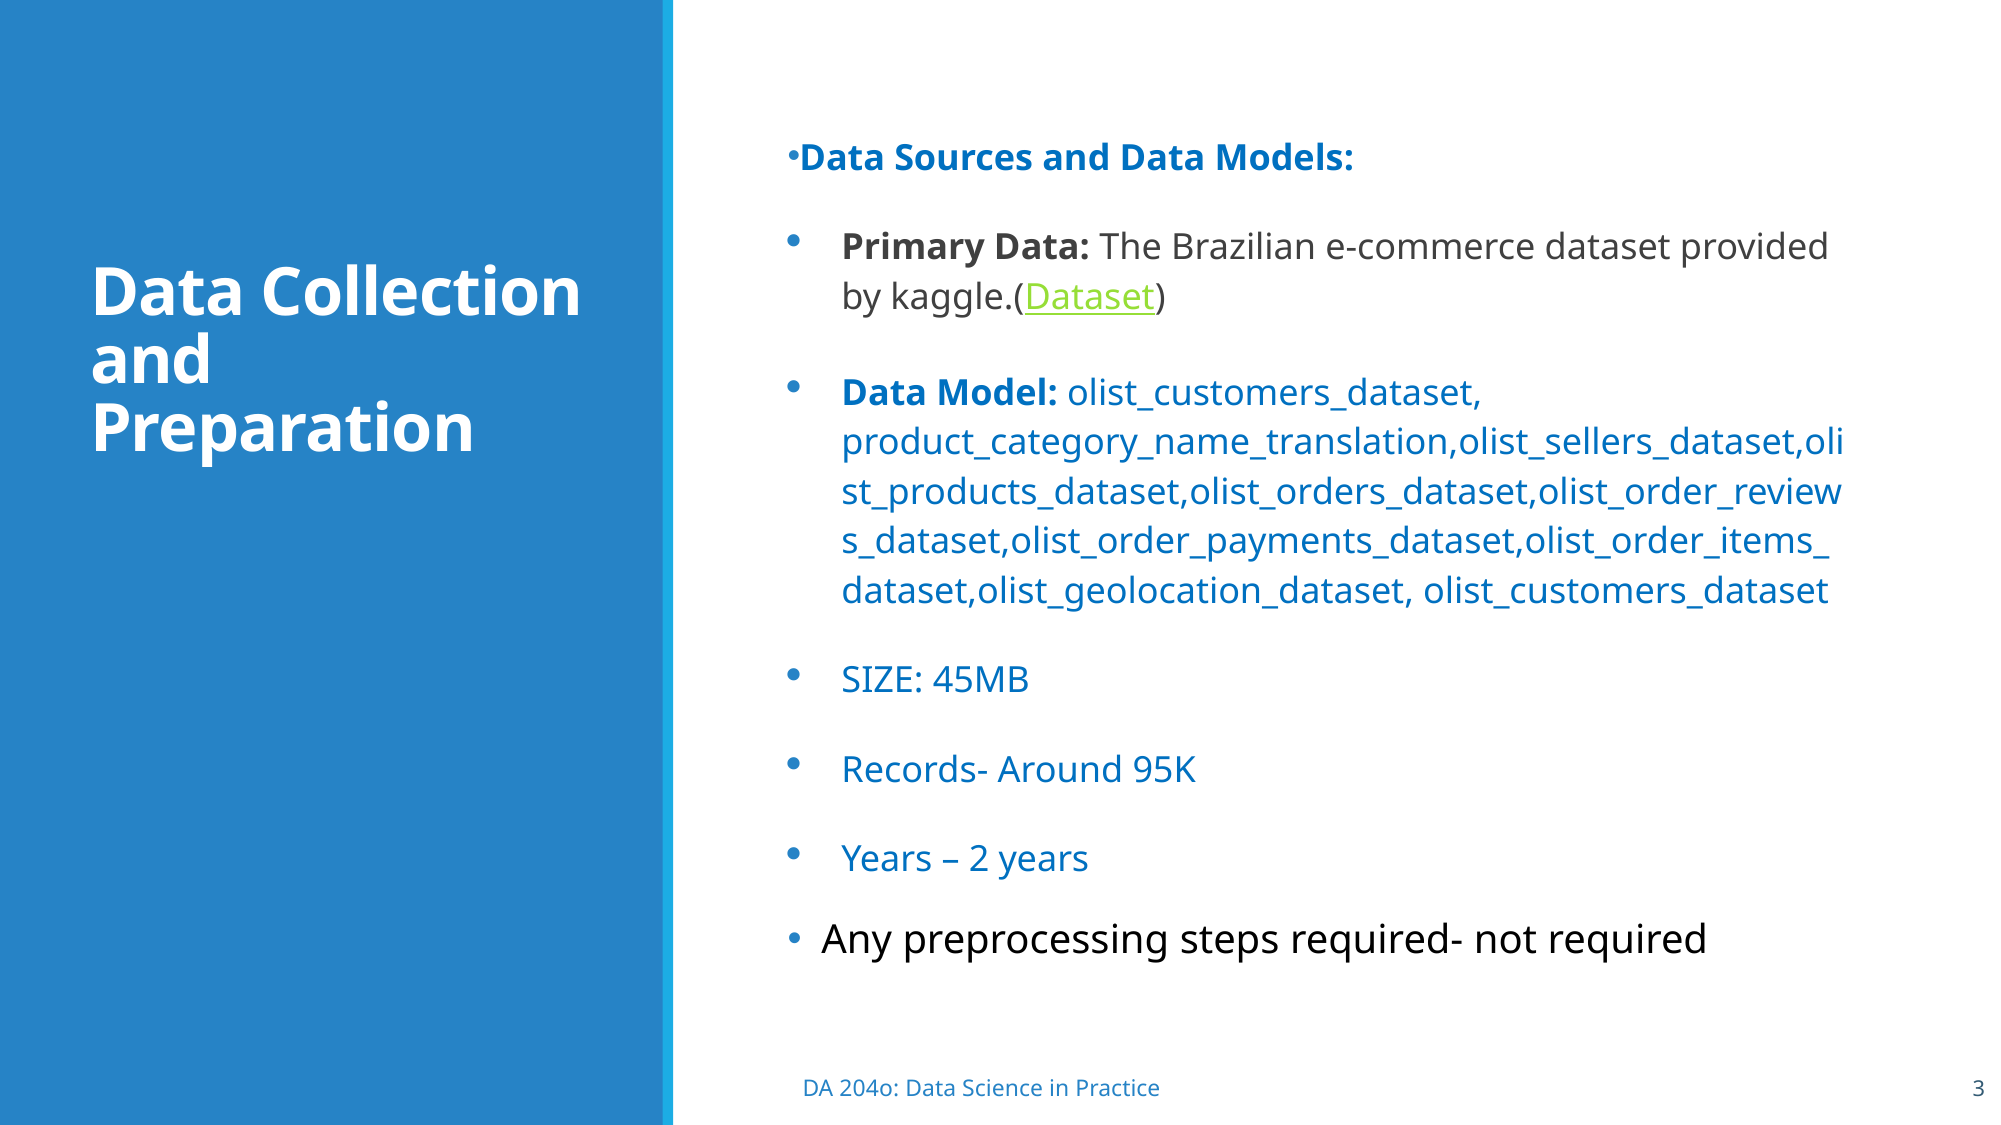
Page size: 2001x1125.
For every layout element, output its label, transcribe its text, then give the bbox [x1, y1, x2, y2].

list Data Sources and Data Models: Primary Data: The Brazilian e-commerce dataset provided by kaggle.(Dataset) Data Model: olist_customers_dataset, product_category_name_translation,olist_sellers_dataset,olist_products_dataset,olist_orders_dataset,olist_order_reviews_dataset,olist_order_payments_dataset,olist_order_items_dataset,olist_geolocation_dataset, olist_customers_dataset SIZE: 45MB Records- Around 95K Years – 2 years Any preprocessing steps required- not required [787, 120, 1853, 983]
slide_number 3 [1784, 1059, 2000, 1120]
footer DA 204o: Data Science in Practice [787, 1059, 1550, 1120]
title Data Collection and Preparation [75, 97, 600, 473]
